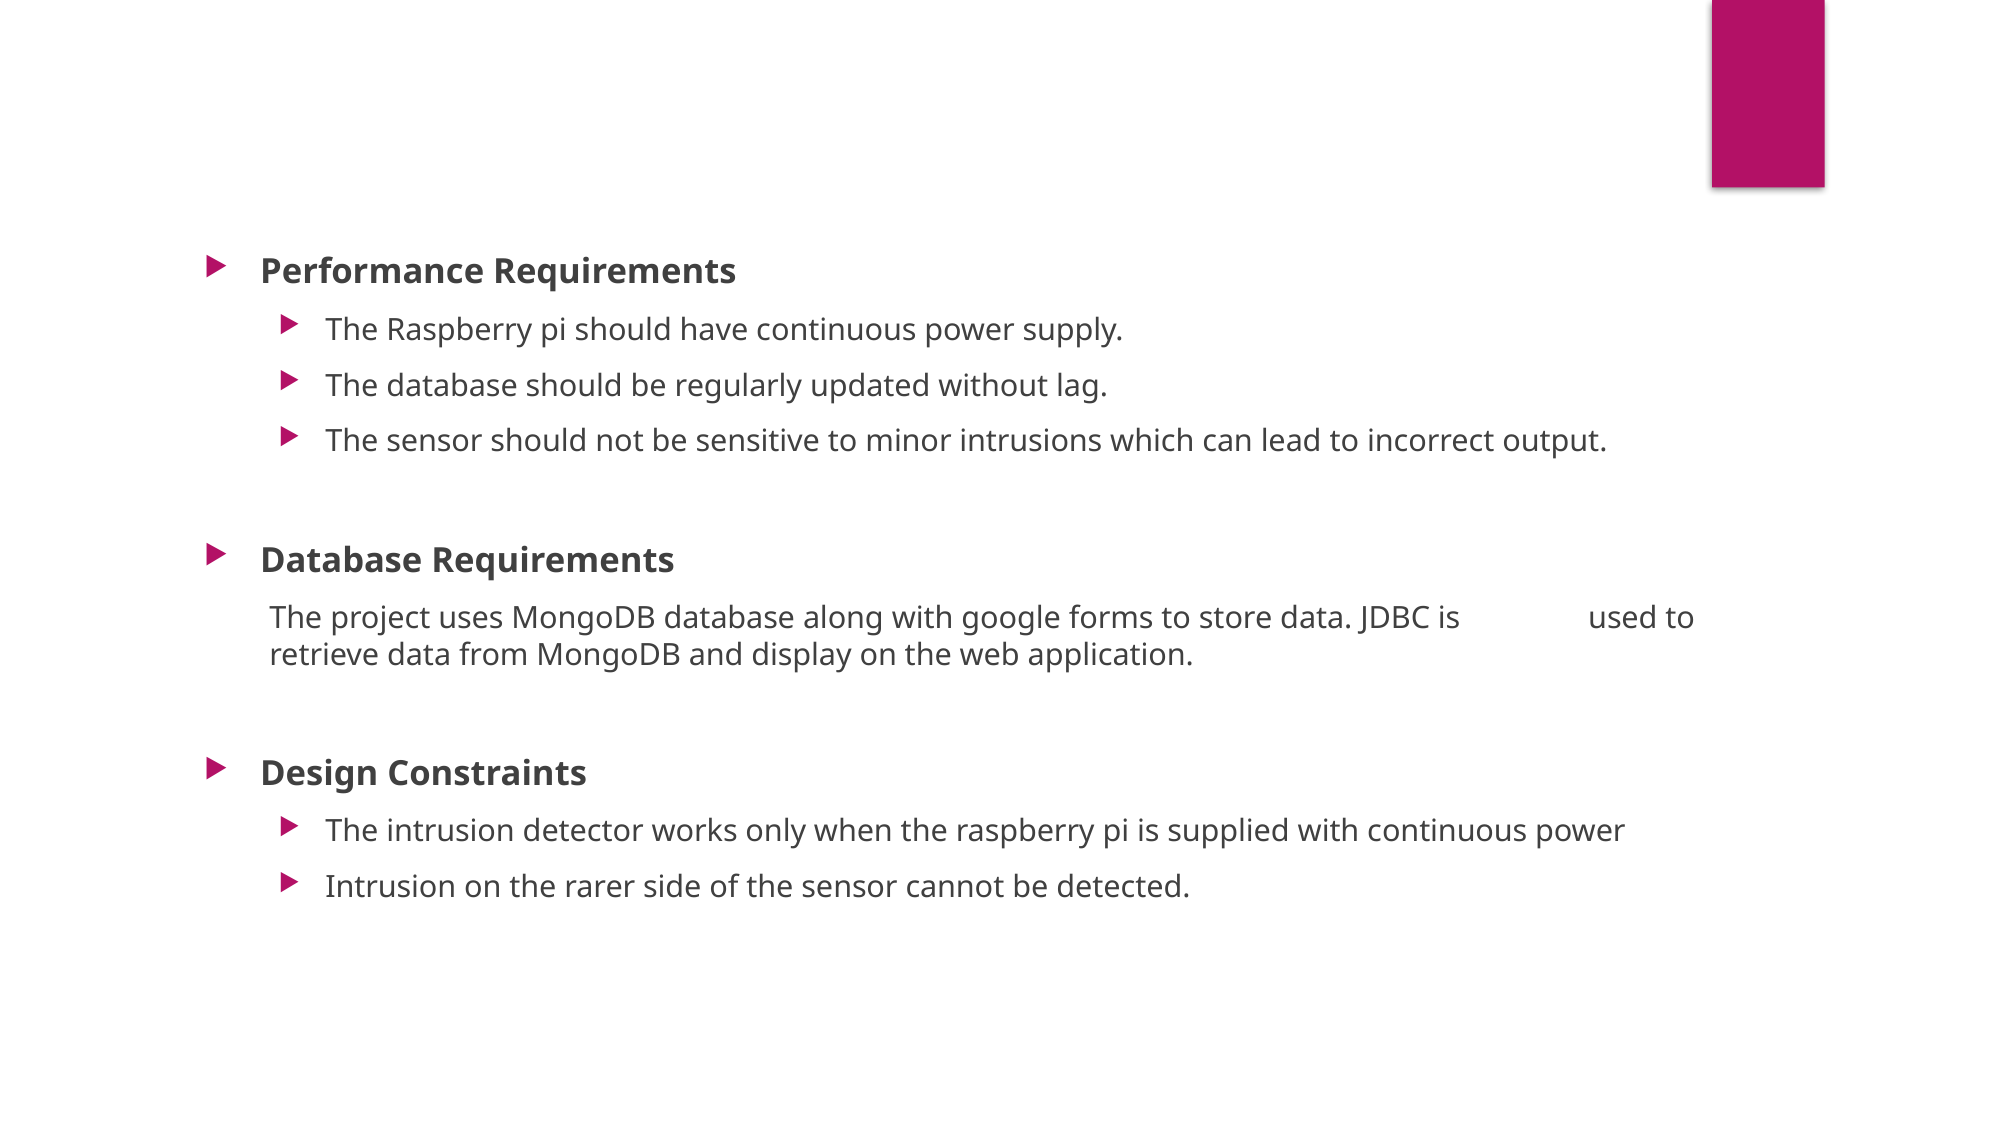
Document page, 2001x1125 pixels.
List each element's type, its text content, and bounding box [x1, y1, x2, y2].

text_box Performance Requirements The Raspberry pi should have continuous power supply. The database should be regularly updated without lag. The sensor should not be sensitive to minor intrusions which can lead to incorrect output. Database Requirements The project uses MongoDB database along with google forms to store data. JDBC is used to retrieve data from MongoDB and display on the web application. Design Constraints The intrusion detector works only when the raspberry pi is supplied with continuous power Intrusion on the rarer side of the sensor cannot be detected. [189, 242, 1760, 1098]
